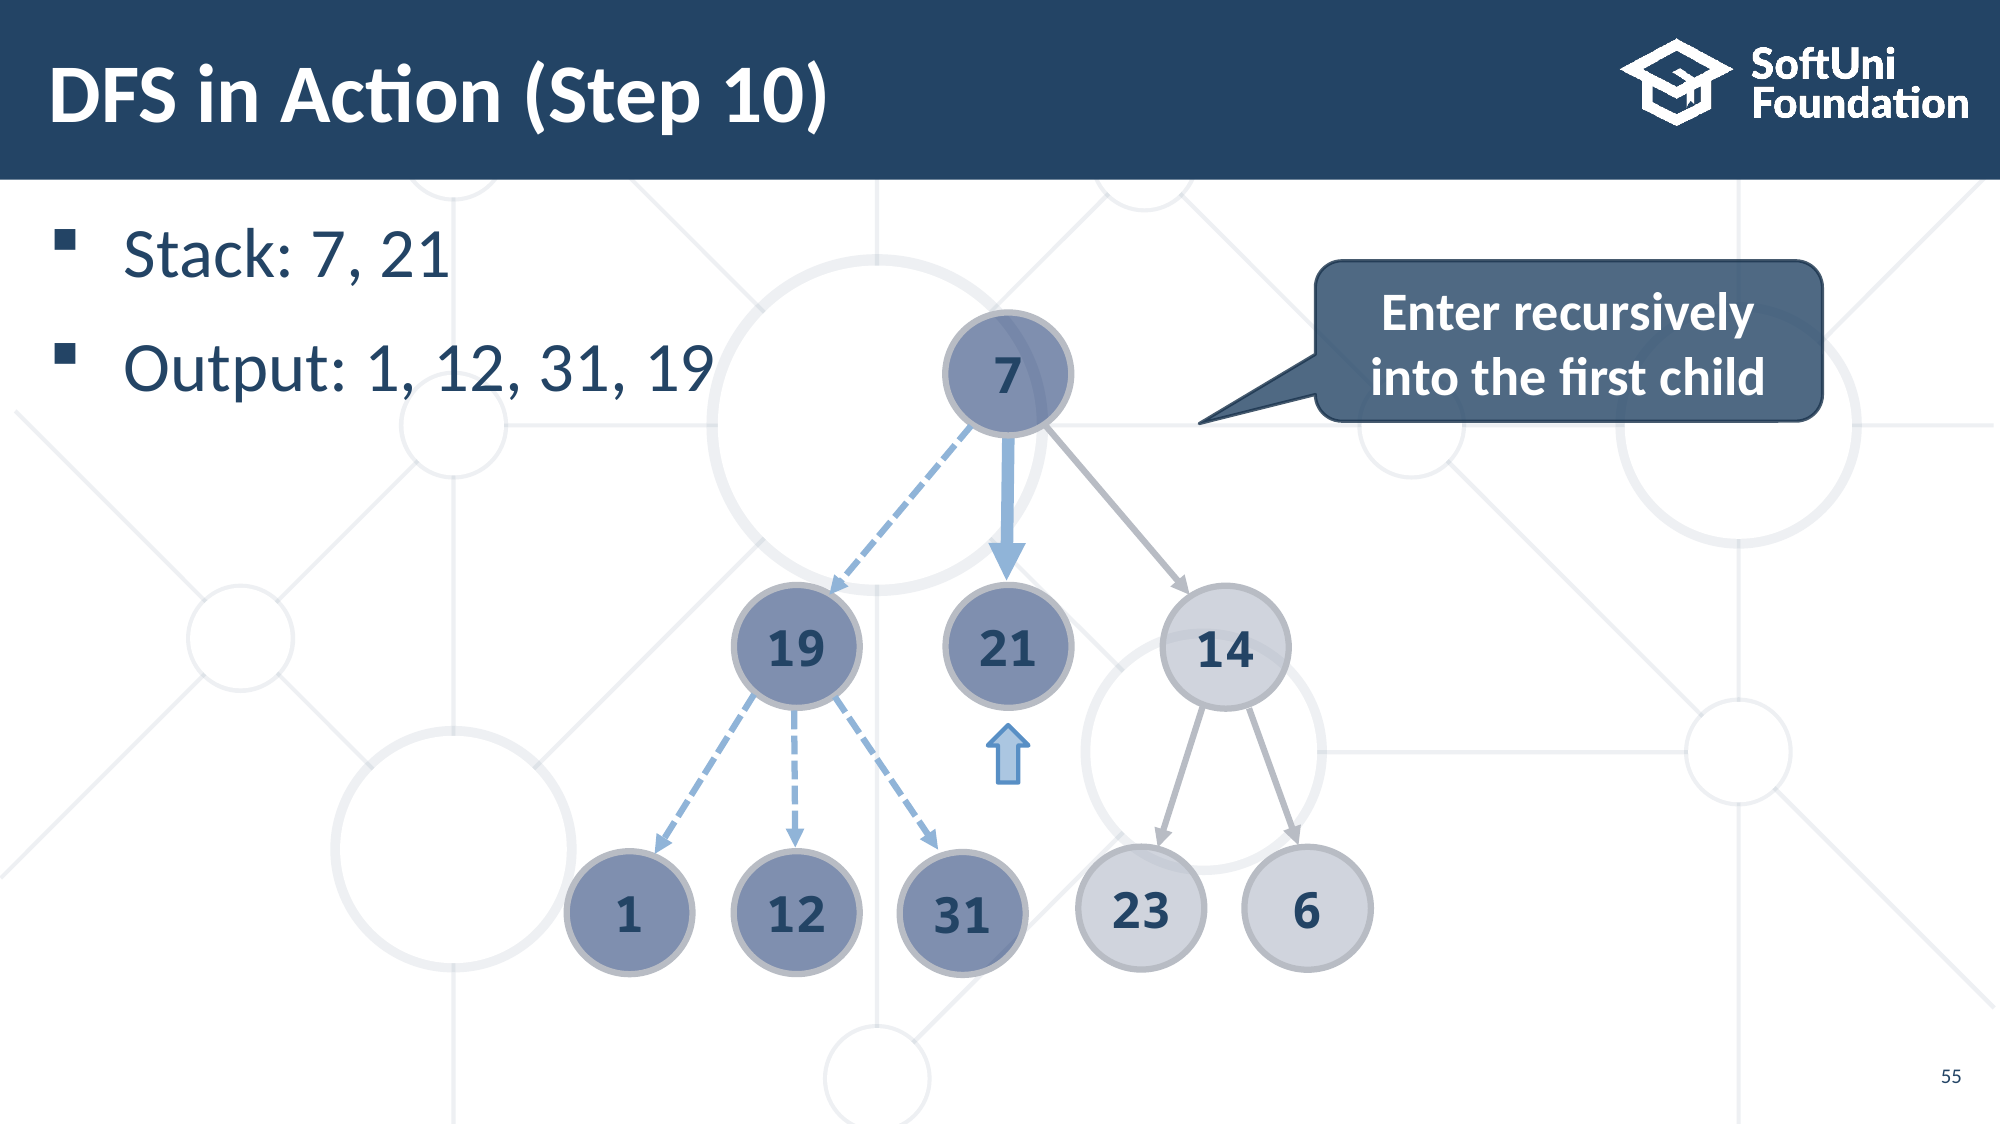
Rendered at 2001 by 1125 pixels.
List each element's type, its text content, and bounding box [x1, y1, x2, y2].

list Stack: 7, 21 Output: 1, 12, 31, 19 [31, 196, 1970, 1050]
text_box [566, 312, 1372, 976]
title DFS in Action (Step 10) [31, 16, 1591, 162]
text_box Enter recursively into the first child [1313, 258, 1825, 424]
picture [1619, 38, 1968, 126]
slide_number 55 [1897, 1049, 1968, 1101]
